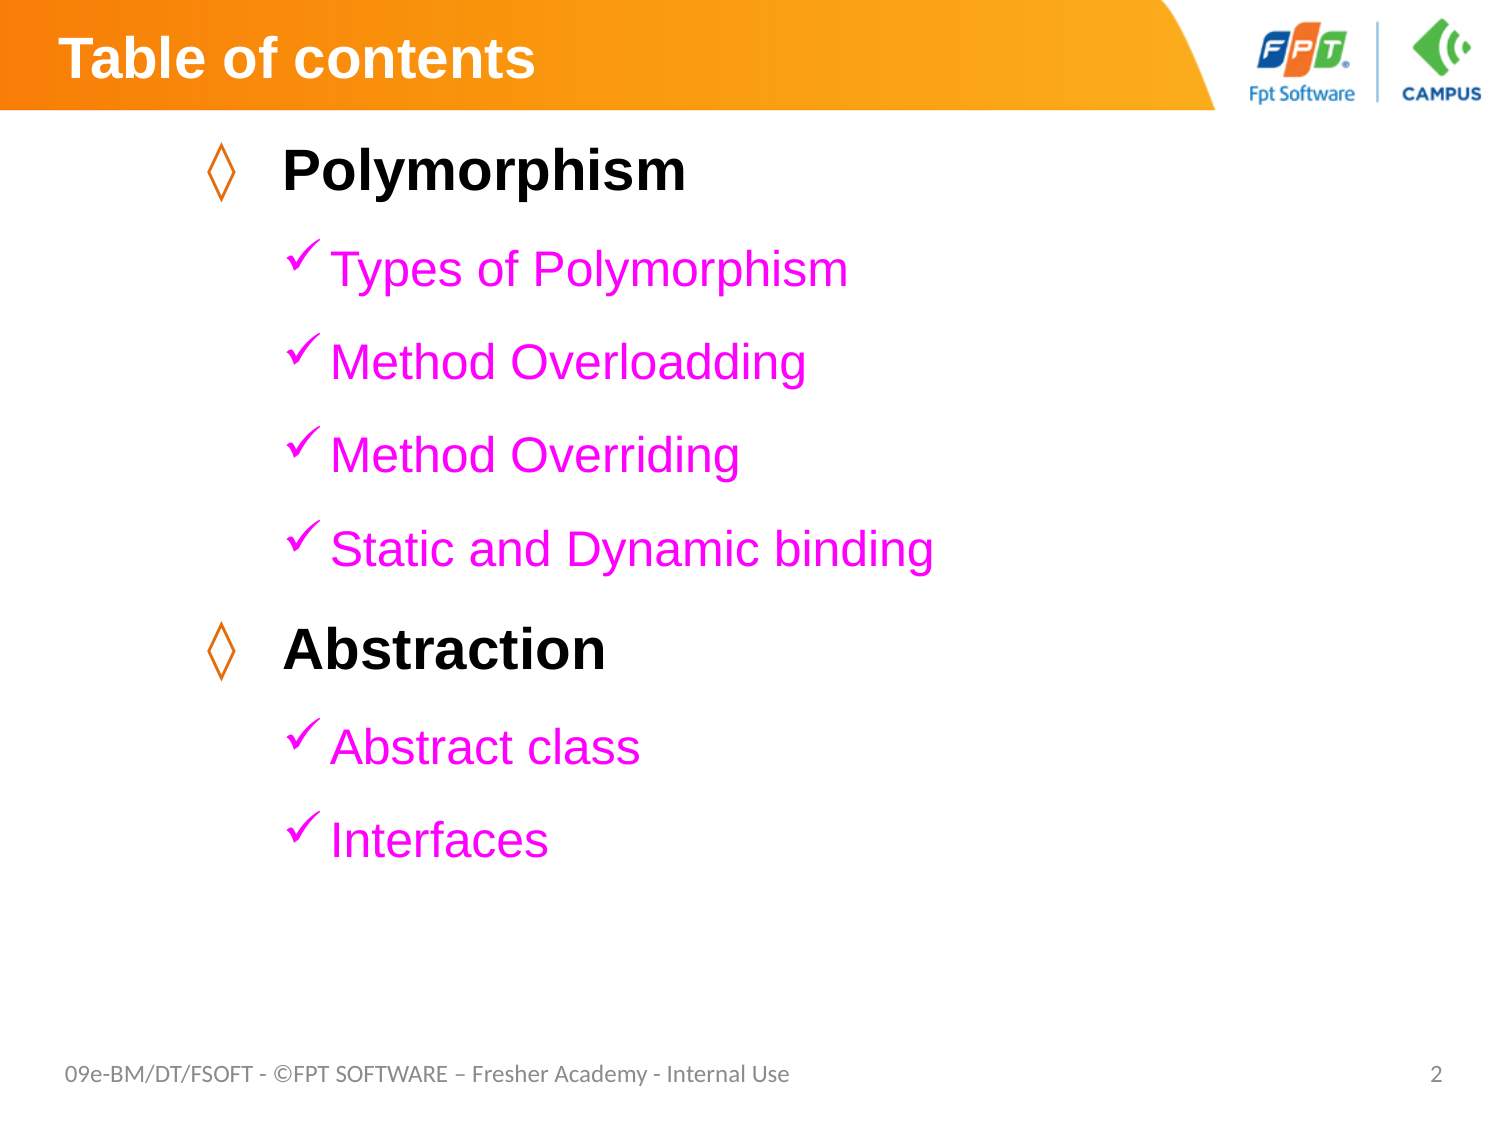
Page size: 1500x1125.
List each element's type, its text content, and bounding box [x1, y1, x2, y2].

footer 09e-BM/DT/FSOFT - ©FPT SOFTWARE – Fresher Academy - Internal Use [43, 1042, 813, 1103]
slide_number 2 [1056, 1042, 1458, 1103]
list Polymorphism Types of Polymorphism Method Overloadding Method Overriding Static and Dynamic binding Abstraction Abstract class Interfaces [192, 115, 1372, 1003]
picture [0, 0, 1500, 1125]
title Table of contents [43, 0, 1197, 112]
